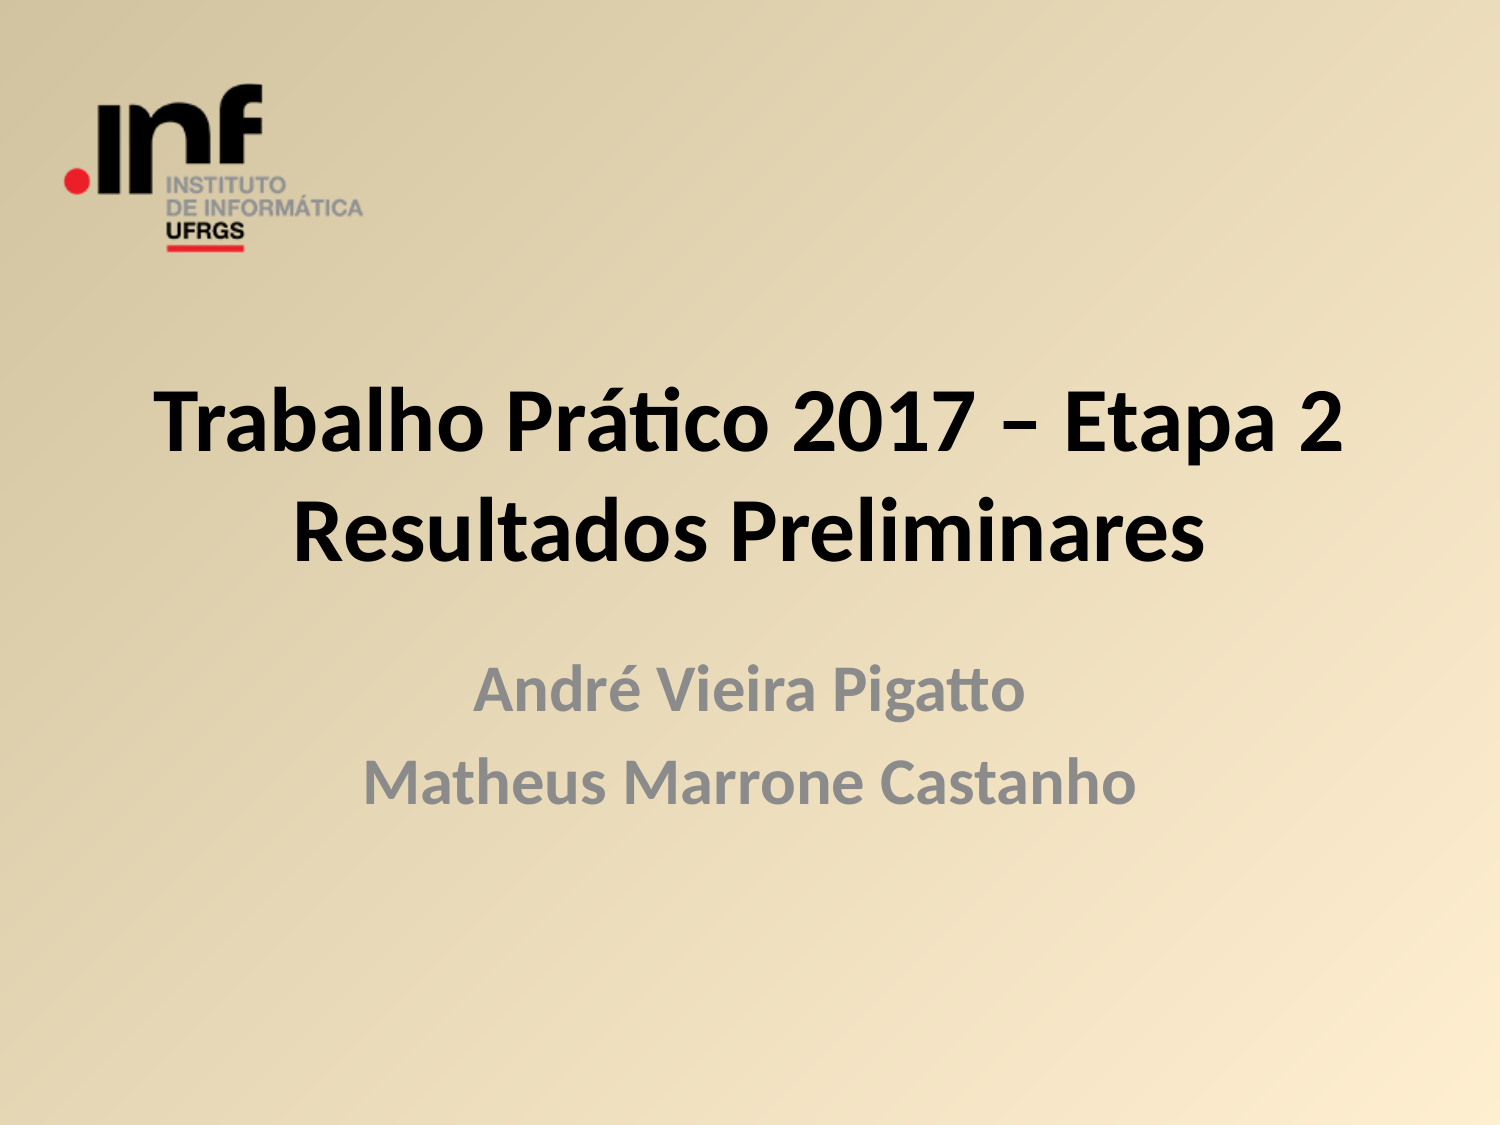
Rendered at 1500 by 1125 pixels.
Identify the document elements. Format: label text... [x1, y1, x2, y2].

subtitle André Vieira Pigatto Matheus Marrone Castanho [225, 637, 1275, 925]
picture [62, 74, 376, 262]
title Trabalho Prático 2017 – Etapa 2 Resultados Preliminares [112, 349, 1388, 591]
